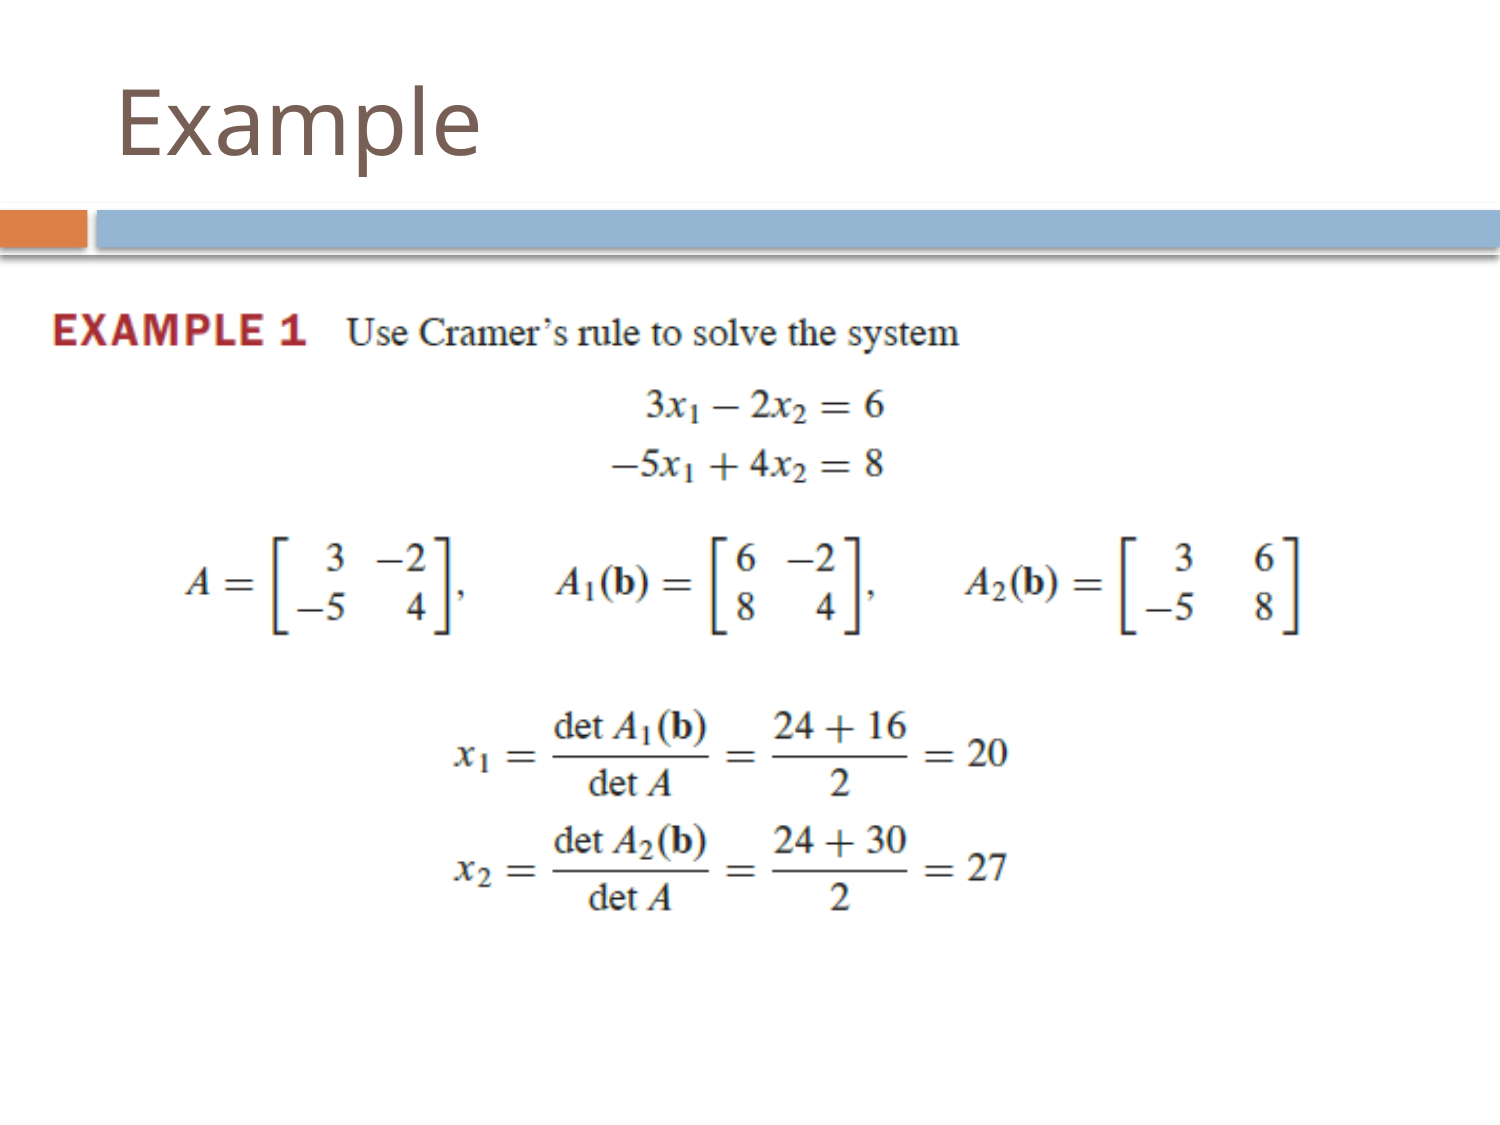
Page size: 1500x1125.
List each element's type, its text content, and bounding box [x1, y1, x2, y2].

picture [437, 699, 1022, 913]
title Example [99, 37, 1438, 200]
picture [37, 287, 981, 499]
picture [162, 528, 1323, 642]
